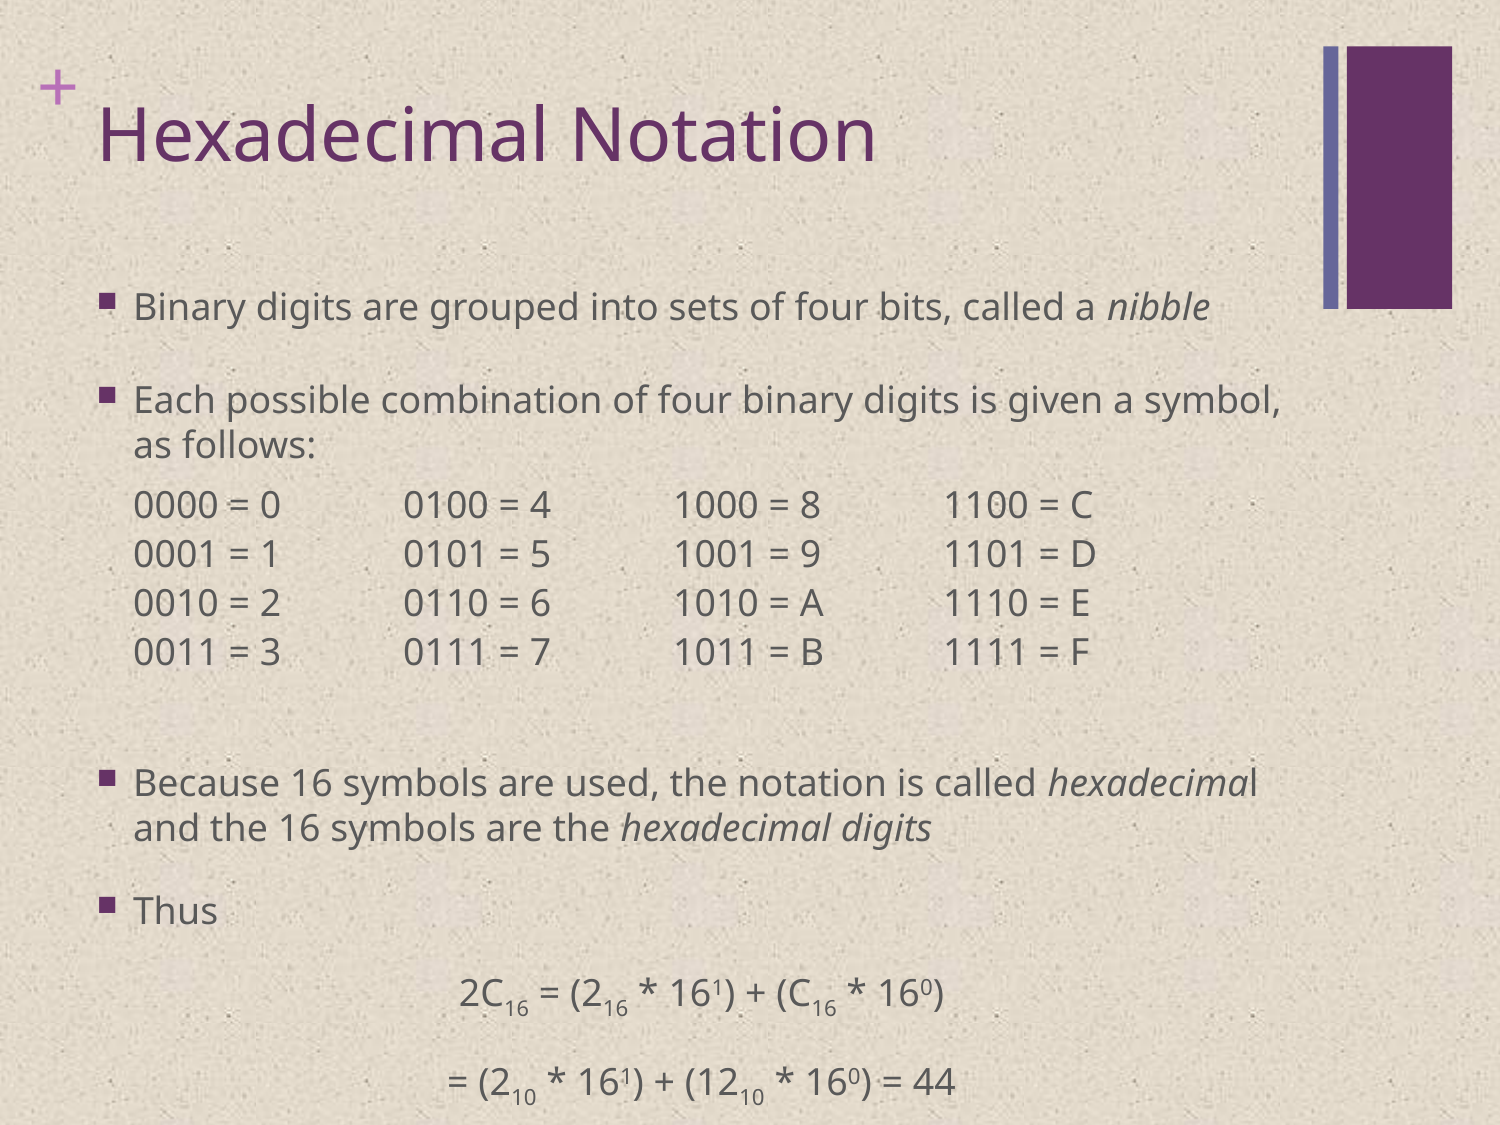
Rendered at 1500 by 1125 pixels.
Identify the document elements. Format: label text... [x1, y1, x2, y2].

picture [0, 0, 1500, 1125]
title Hexadecimal Notation [81, 79, 1322, 263]
list Binary digits are grouped into sets of four bits, called a nibble Each possible combination of four binary digits is given a symbol, as follows: 0000 = 0 0100 = 4 1000 = 8 1100 = C 0001 = 1 0101 = 5 1001 = 9 1101 = D 0010 = 2 0110 = 6 1010 = A 1110 = E 0011 = 3 0111 = 7 1011 = B 1111 = F Because 16 symbols are used, the notation is called hexadecimal and the 16 symbols are the hexadecimal digits Thus 2C16 = (216 * 161) + (C16 * 160) = (210 * 161) + (1210 * 160) = 44 [81, 275, 1322, 1125]
